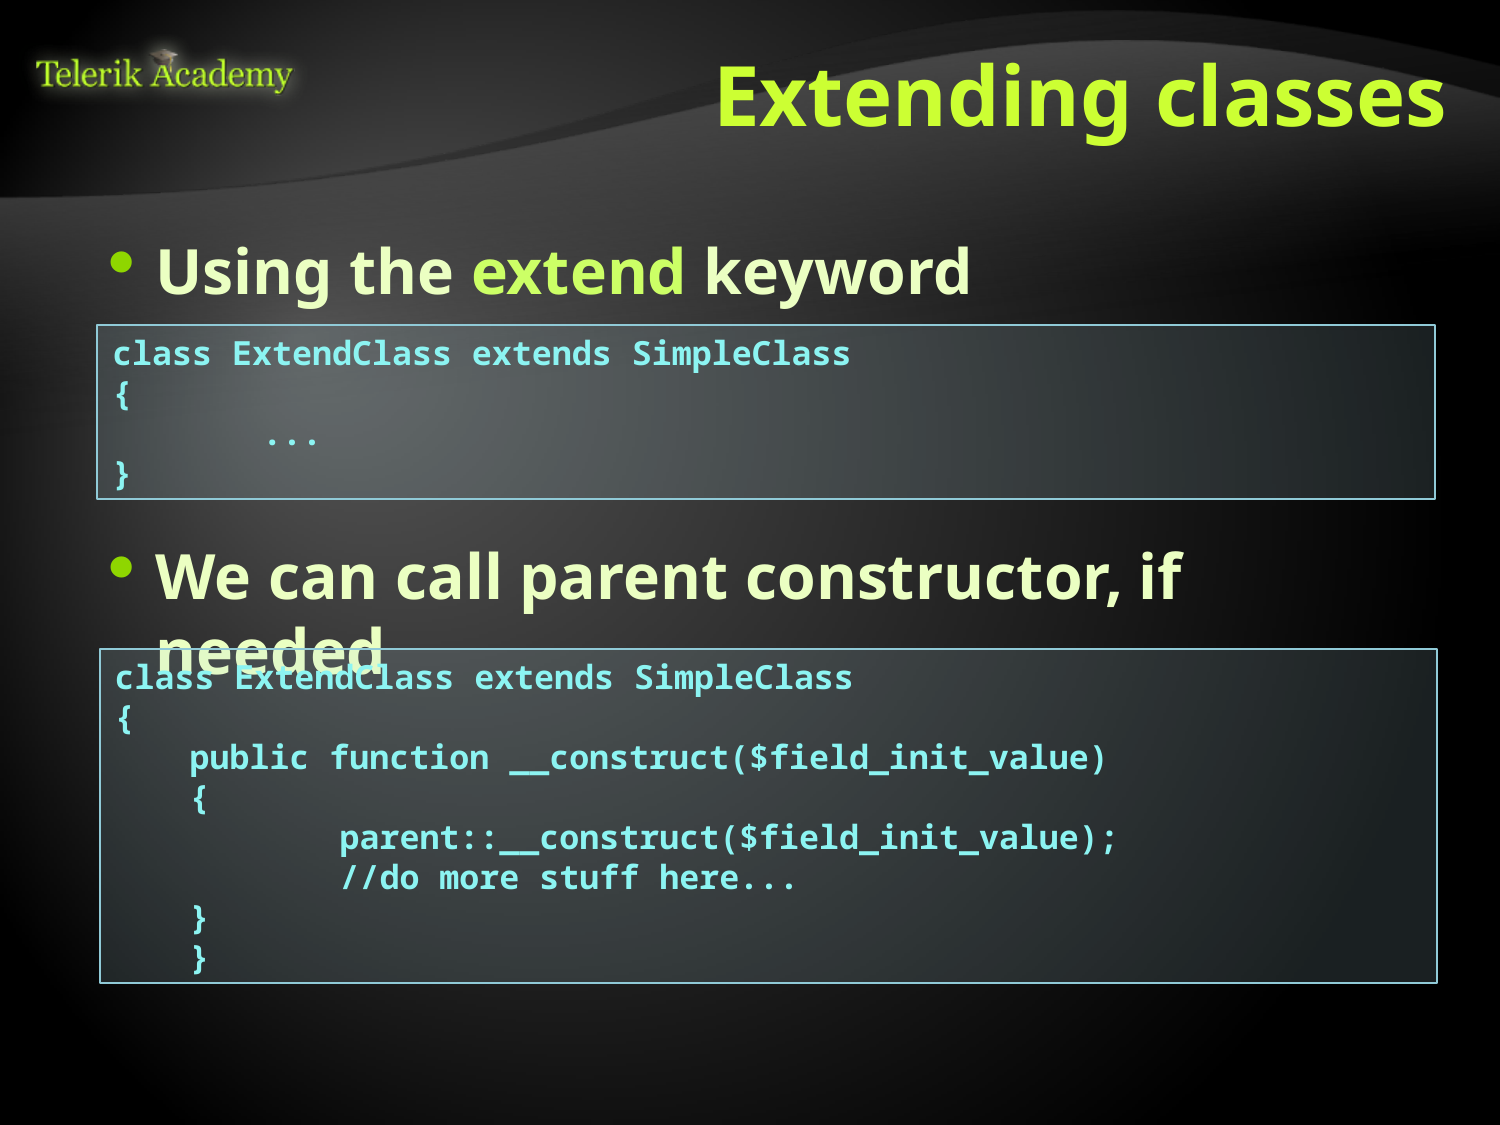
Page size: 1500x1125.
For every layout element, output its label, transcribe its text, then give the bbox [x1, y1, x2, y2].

list Using the extend keyword We can call parent constructor, if needed [37, 224, 1375, 824]
text_box class ExtendClass extends SimpleClass { ... } [97, 324, 1435, 500]
picture [0, 0, 1500, 1125]
text_box class ExtendClass extends SimpleClass { public function __construct($field_init_value) { parent::__construct($field_init_value); //do more stuff here... } } [99, 649, 1438, 984]
title Extending classes [300, 26, 1463, 177]
